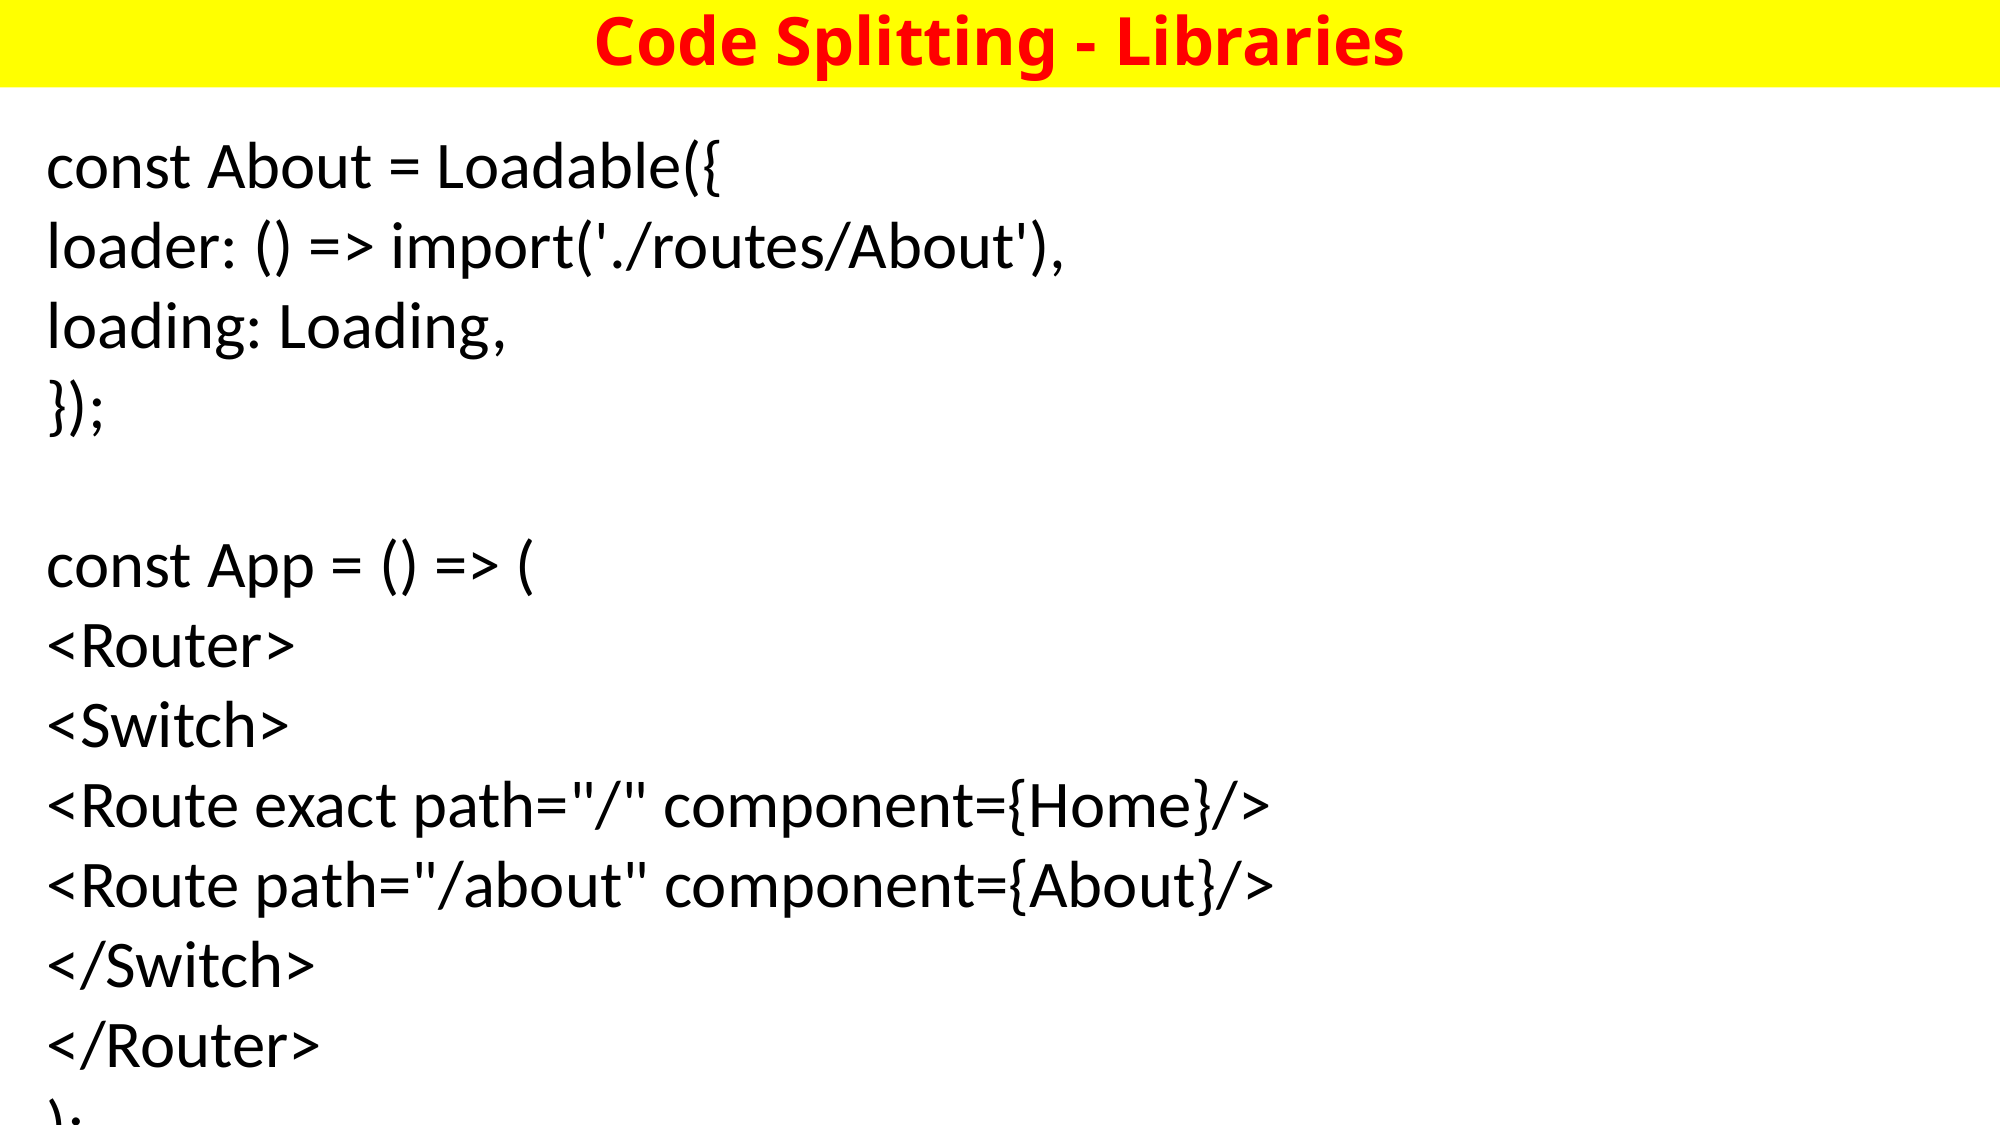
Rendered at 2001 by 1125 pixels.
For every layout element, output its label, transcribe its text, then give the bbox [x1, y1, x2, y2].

title Code Splitting - Libraries [0, 0, 2000, 88]
text_box const About = Loadable({ loader: () => import('./routes/About'), loading: Loading, }); const App = () => ( <Router> <Switch> <Route exact path="/" component={Home}/> <Route path="/about" component={About}/> </Switch> </Router> ); [32, 114, 1919, 1125]
